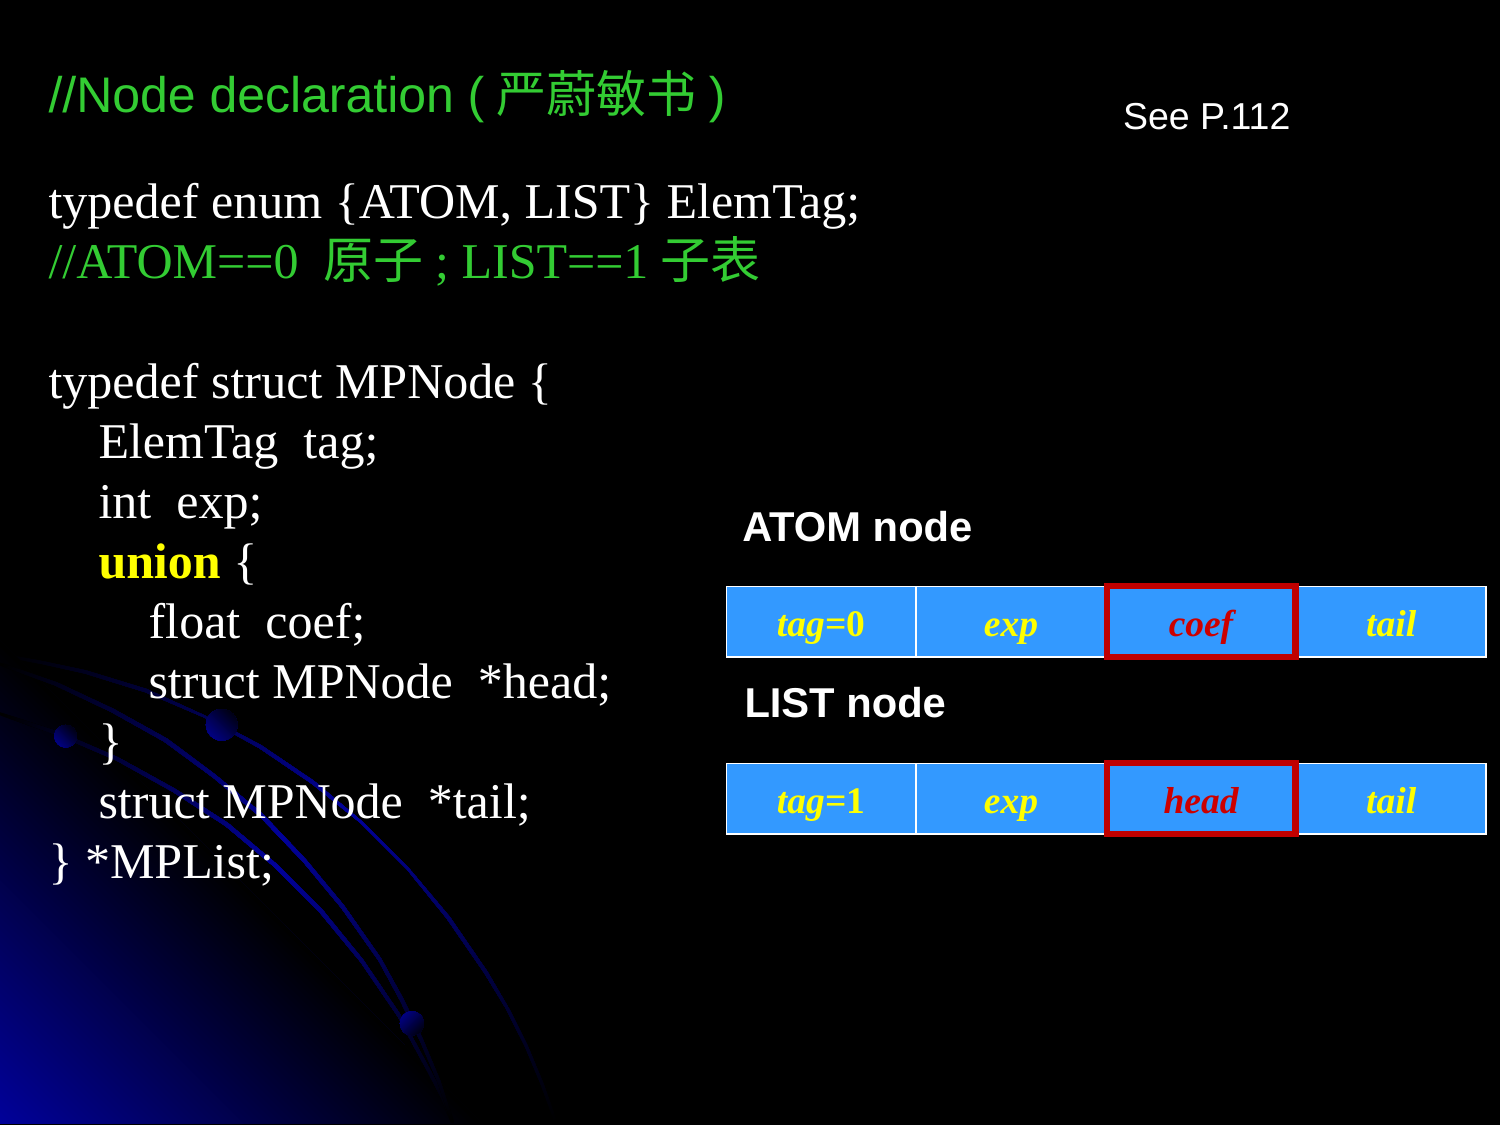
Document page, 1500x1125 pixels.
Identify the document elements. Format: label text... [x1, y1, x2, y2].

text_box LIST node [729, 668, 962, 734]
text_box typedef enum {ATOM, LIST} ElemTag; //ATOM==0 原子; LIST==1子表 typedef struct MPNode { ElemTag tag; int exp; union { float coef; struct MPNode *head; } struct MPNode *tail; } *MPList; [33, 160, 1428, 896]
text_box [726, 586, 1486, 658]
text_box //Node declaration (严蔚敏书) [33, 54, 920, 130]
text_box See P.112 [1108, 85, 1306, 145]
text_box ATOM node [727, 492, 988, 557]
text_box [726, 763, 1486, 835]
